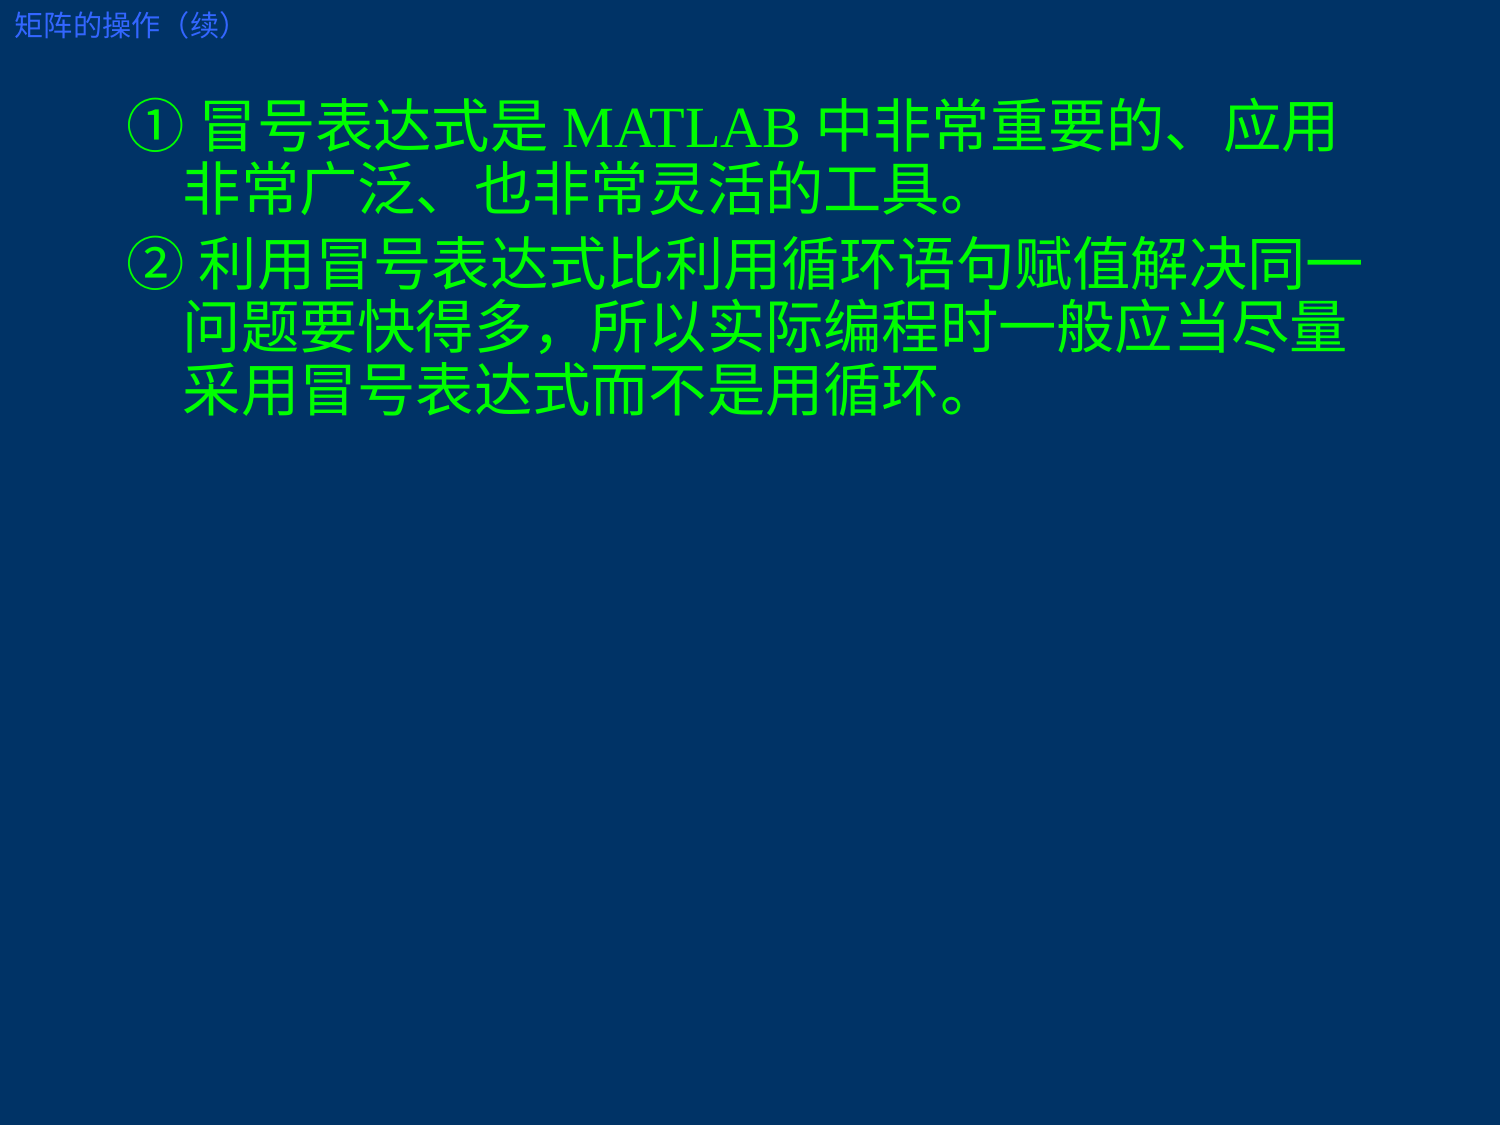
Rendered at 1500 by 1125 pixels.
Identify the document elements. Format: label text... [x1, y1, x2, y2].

list ①冒号表达式是MATLAB中非常重要的、应用非常广泛、也非常灵活的工具。 ②利用冒号表达式比利用循环语句赋值解决同一问题要快得多，所以实际编程时一般应当尽量采用冒号表达式而不是用循环。 [111, 90, 1387, 1000]
title 矩阵的操作（续） [0, 0, 1326, 32]
